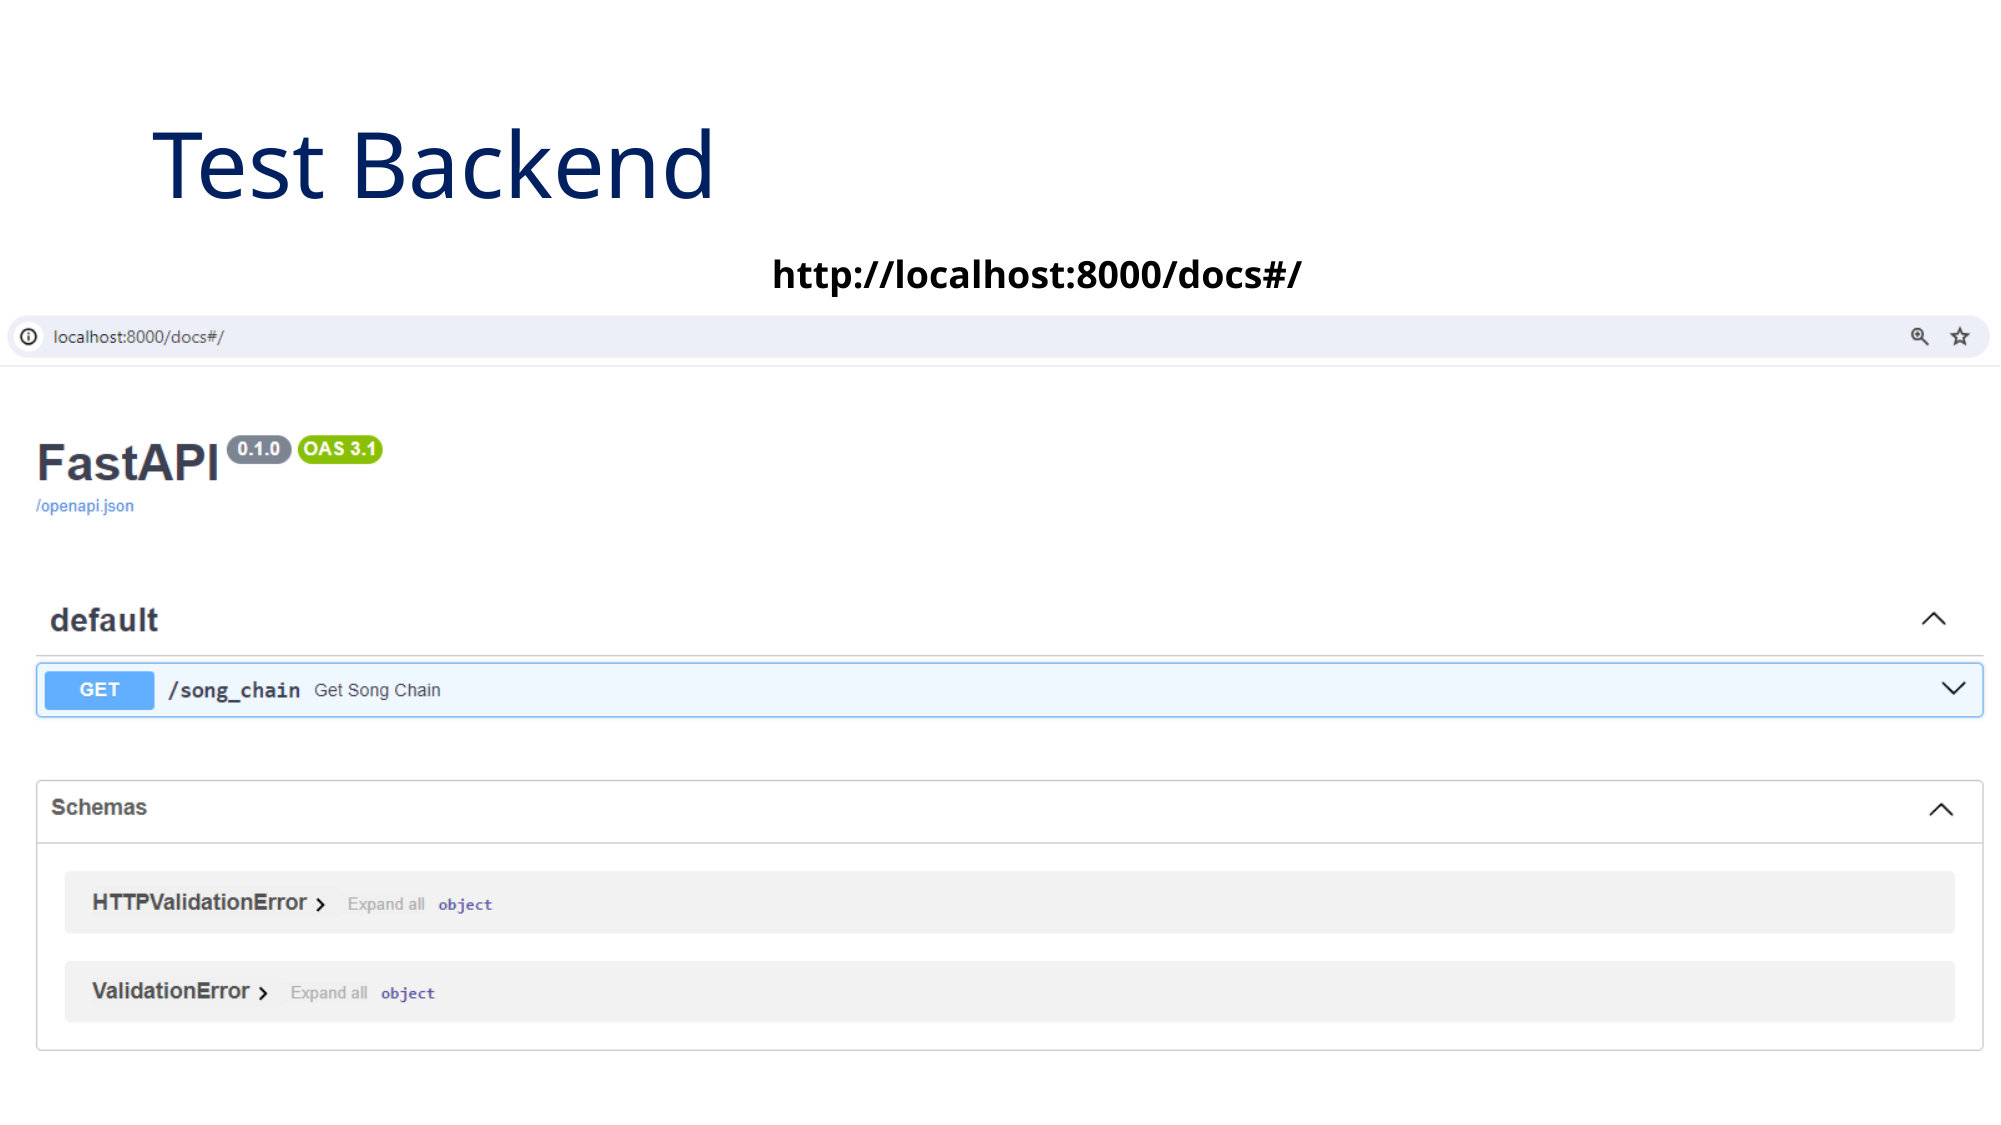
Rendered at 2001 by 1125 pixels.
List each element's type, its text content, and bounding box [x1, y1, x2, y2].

text_box http://localhost:8000/docs#/ [757, 243, 1352, 304]
picture [0, 312, 2000, 1066]
title Test Backend [137, 59, 1863, 278]
